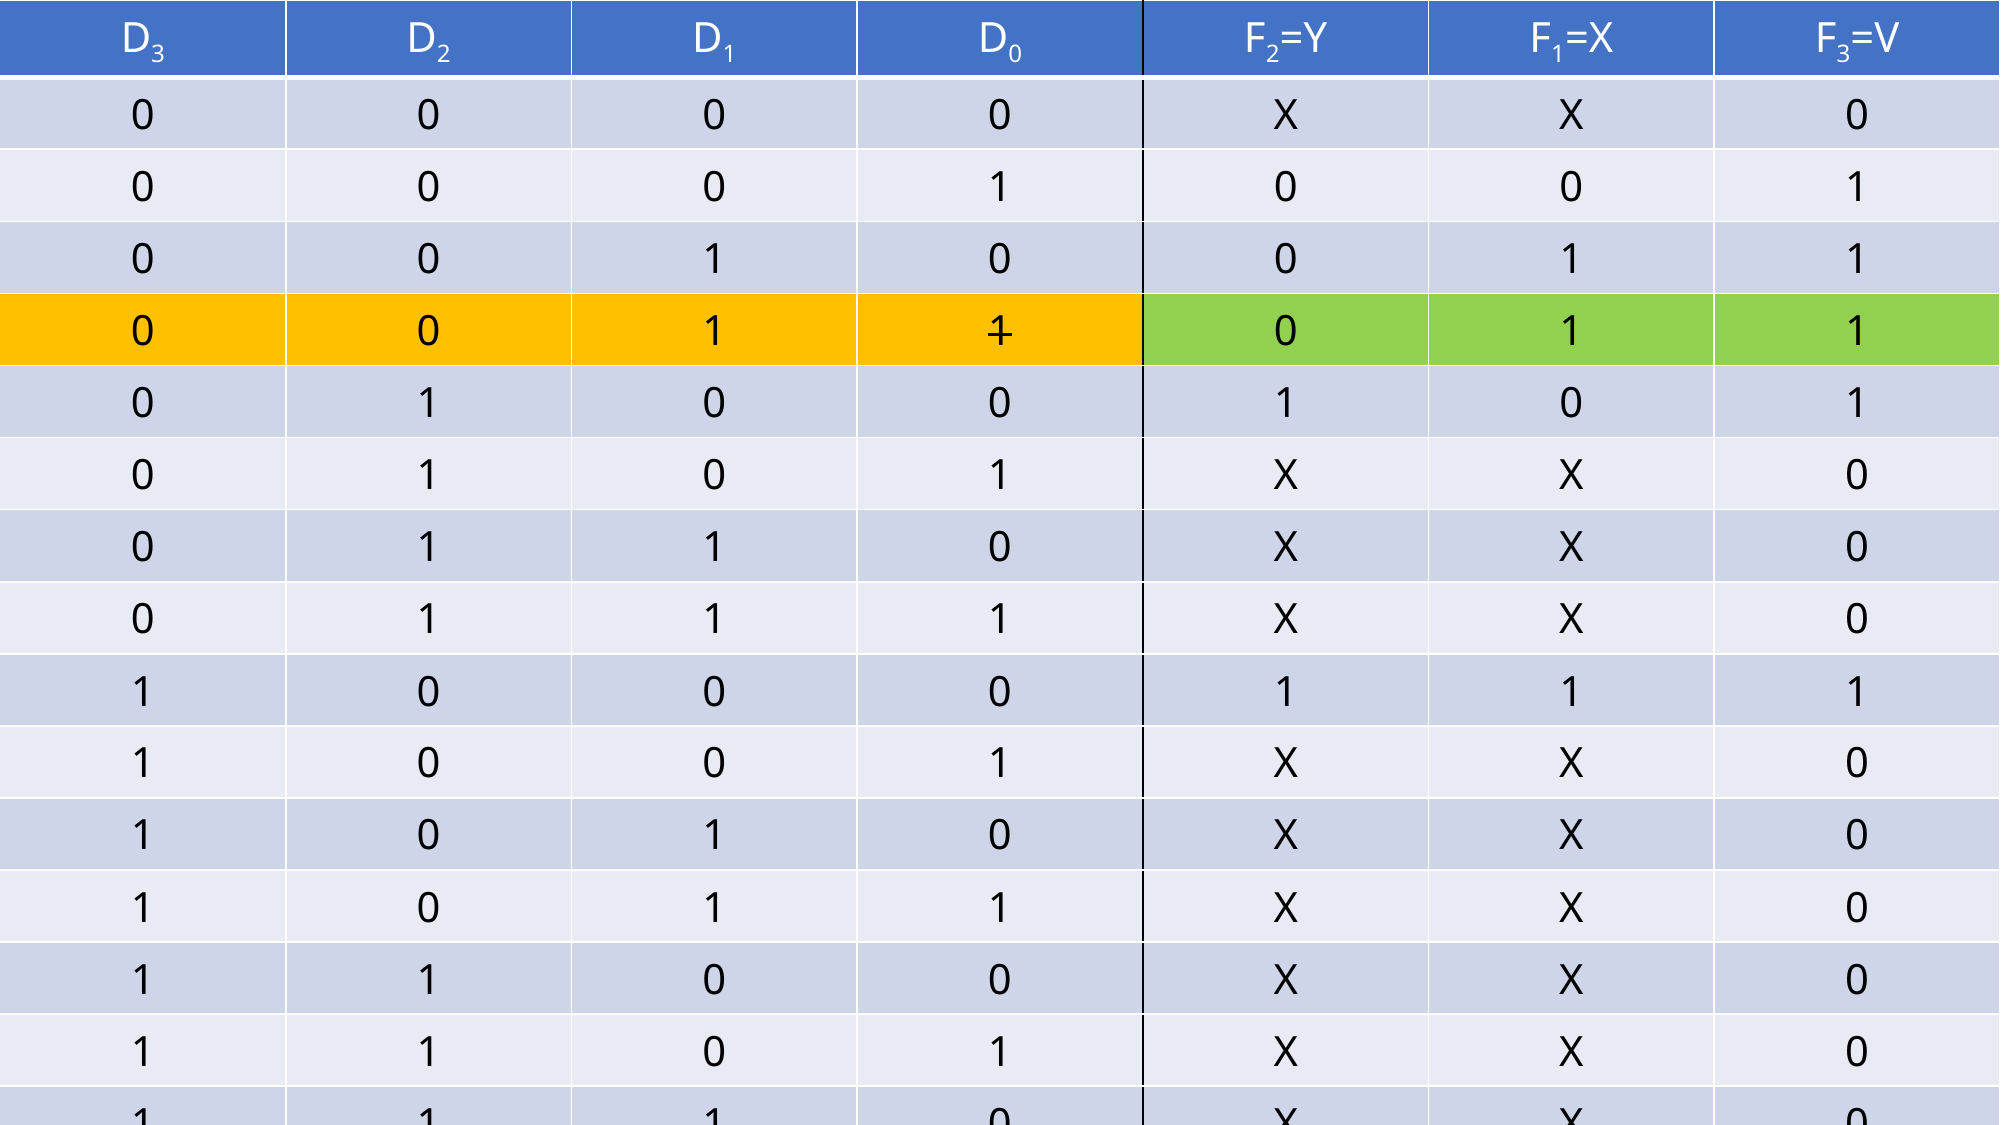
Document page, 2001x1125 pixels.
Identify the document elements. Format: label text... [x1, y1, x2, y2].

table_cell 1 [0, 1087, 285, 1125]
table_cell 0 [0, 294, 285, 365]
table_cell 1 [858, 1015, 1142, 1085]
table_cell 0 [287, 871, 571, 941]
table_cell 1 [858, 727, 1142, 797]
table_cell X [1429, 943, 1713, 1013]
table_cell X [1144, 799, 1428, 869]
table_cell 0 [572, 150, 856, 221]
table_cell X [1144, 583, 1428, 653]
table_cell X [1144, 1015, 1428, 1085]
table_cell 0 [1715, 1015, 1999, 1085]
table_cell X [1144, 80, 1428, 148]
table_cell 0 [1715, 871, 1999, 941]
table_cell 1 [0, 943, 285, 1013]
table_cell 1 [287, 943, 571, 1013]
table_cell 0 [287, 222, 571, 293]
table_cell 0 [287, 150, 571, 221]
table_cell 1 [858, 583, 1142, 653]
table_cell X [1144, 510, 1428, 581]
table_cell X [1144, 871, 1428, 941]
table_cell 1 [0, 1015, 285, 1085]
table_cell 0 [858, 366, 1142, 437]
table_cell 1 [0, 727, 285, 797]
table_cell 1 [572, 294, 856, 365]
table_cell 1 [0, 799, 285, 869]
table_cell 1 [572, 871, 856, 941]
table_cell 1 [1429, 222, 1713, 293]
table_cell 1 [858, 438, 1142, 509]
table_cell 0 [572, 438, 856, 509]
table_cell 1 [1715, 294, 1999, 365]
table_cell 0 [572, 80, 856, 148]
table_cell 1 [287, 510, 571, 581]
table_cell 0 [287, 655, 571, 725]
table_cell 0 [1429, 150, 1713, 221]
table_header D0 [858, 1, 1142, 75]
table_cell 0 [0, 510, 285, 581]
table_cell 0 [1144, 294, 1428, 365]
table_cell 1 [858, 871, 1142, 941]
table_cell 0 [858, 222, 1142, 293]
table_cell X [1429, 799, 1713, 869]
table_cell 1 [1429, 294, 1713, 365]
table_cell 0 [572, 943, 856, 1013]
table_cell 0 [572, 655, 856, 725]
table_cell 0 [1429, 366, 1713, 437]
table_cell 0 [1715, 438, 1999, 509]
table_cell X [1144, 727, 1428, 797]
table_cell 0 [572, 366, 856, 437]
table_cell 0 [858, 943, 1142, 1013]
table_header F2=Y [1144, 1, 1428, 75]
table_cell 1 [287, 1087, 571, 1125]
table_cell 0 [1715, 510, 1999, 581]
table_cell 0 [858, 655, 1142, 725]
table_cell X [1429, 583, 1713, 653]
table_cell X [1429, 80, 1713, 148]
table_cell X [1429, 1015, 1713, 1085]
table_cell 0 [287, 294, 571, 365]
table_cell 0 [0, 366, 285, 437]
table_header F1=X [1429, 1, 1713, 75]
table_cell 0 [1715, 943, 1999, 1013]
table_cell 0 [287, 799, 571, 869]
table_cell 0 [1715, 80, 1999, 148]
table_cell 1 [858, 150, 1142, 221]
table_cell 0 [572, 1015, 856, 1085]
table_cell 0 [1715, 583, 1999, 653]
table_cell 0 [0, 150, 285, 221]
table_cell 1 [1715, 222, 1999, 293]
table_cell X [1144, 1087, 1428, 1125]
table_cell X [1429, 1087, 1713, 1125]
table_cell 0 [572, 727, 856, 797]
table_cell 0 [287, 727, 571, 797]
table_cell 1 [1144, 655, 1428, 725]
table_cell X [1429, 438, 1713, 509]
table_cell 0 [1715, 727, 1999, 797]
table_cell 0 [858, 799, 1142, 869]
table_header F3=V [1715, 1, 1999, 75]
table_cell 1 [1144, 366, 1428, 437]
table_cell 0 [858, 80, 1142, 148]
table_cell 1 [572, 510, 856, 581]
table_cell 1 [287, 583, 571, 653]
table_header D3 [0, 1, 285, 75]
table_cell 1 [858, 294, 1142, 365]
table_cell 0 [858, 1087, 1142, 1125]
table_cell 1 [572, 1087, 856, 1125]
table_cell 0 [858, 510, 1142, 581]
table_cell X [1429, 727, 1713, 797]
table_cell 1 [572, 583, 856, 653]
table_cell 1 [287, 1015, 571, 1085]
table_cell 0 [1715, 1087, 1999, 1125]
table_cell 0 [1715, 799, 1999, 869]
table_cell 1 [572, 799, 856, 869]
table_cell 1 [0, 655, 285, 725]
table_cell 0 [0, 438, 285, 509]
table_cell 1 [0, 871, 285, 941]
table_cell X [1144, 943, 1428, 1013]
table_header D2 [287, 1, 571, 75]
table_cell X [1144, 438, 1428, 509]
table_cell 1 [1715, 150, 1999, 221]
table_cell 0 [0, 80, 285, 148]
table_cell 1 [1715, 655, 1999, 725]
table_cell 1 [1429, 655, 1713, 725]
table_cell X [1429, 871, 1713, 941]
table_cell 1 [287, 366, 571, 437]
table_cell 0 [287, 80, 571, 148]
table_cell 0 [1144, 222, 1428, 293]
table_cell 0 [0, 583, 285, 653]
table_cell X [1429, 510, 1713, 581]
table_cell 1 [287, 438, 571, 509]
table_cell 1 [572, 222, 856, 293]
table_header D1 [572, 1, 856, 75]
table_cell 0 [1144, 150, 1428, 221]
table_cell 0 [0, 222, 285, 293]
table_cell 1 [1715, 366, 1999, 437]
